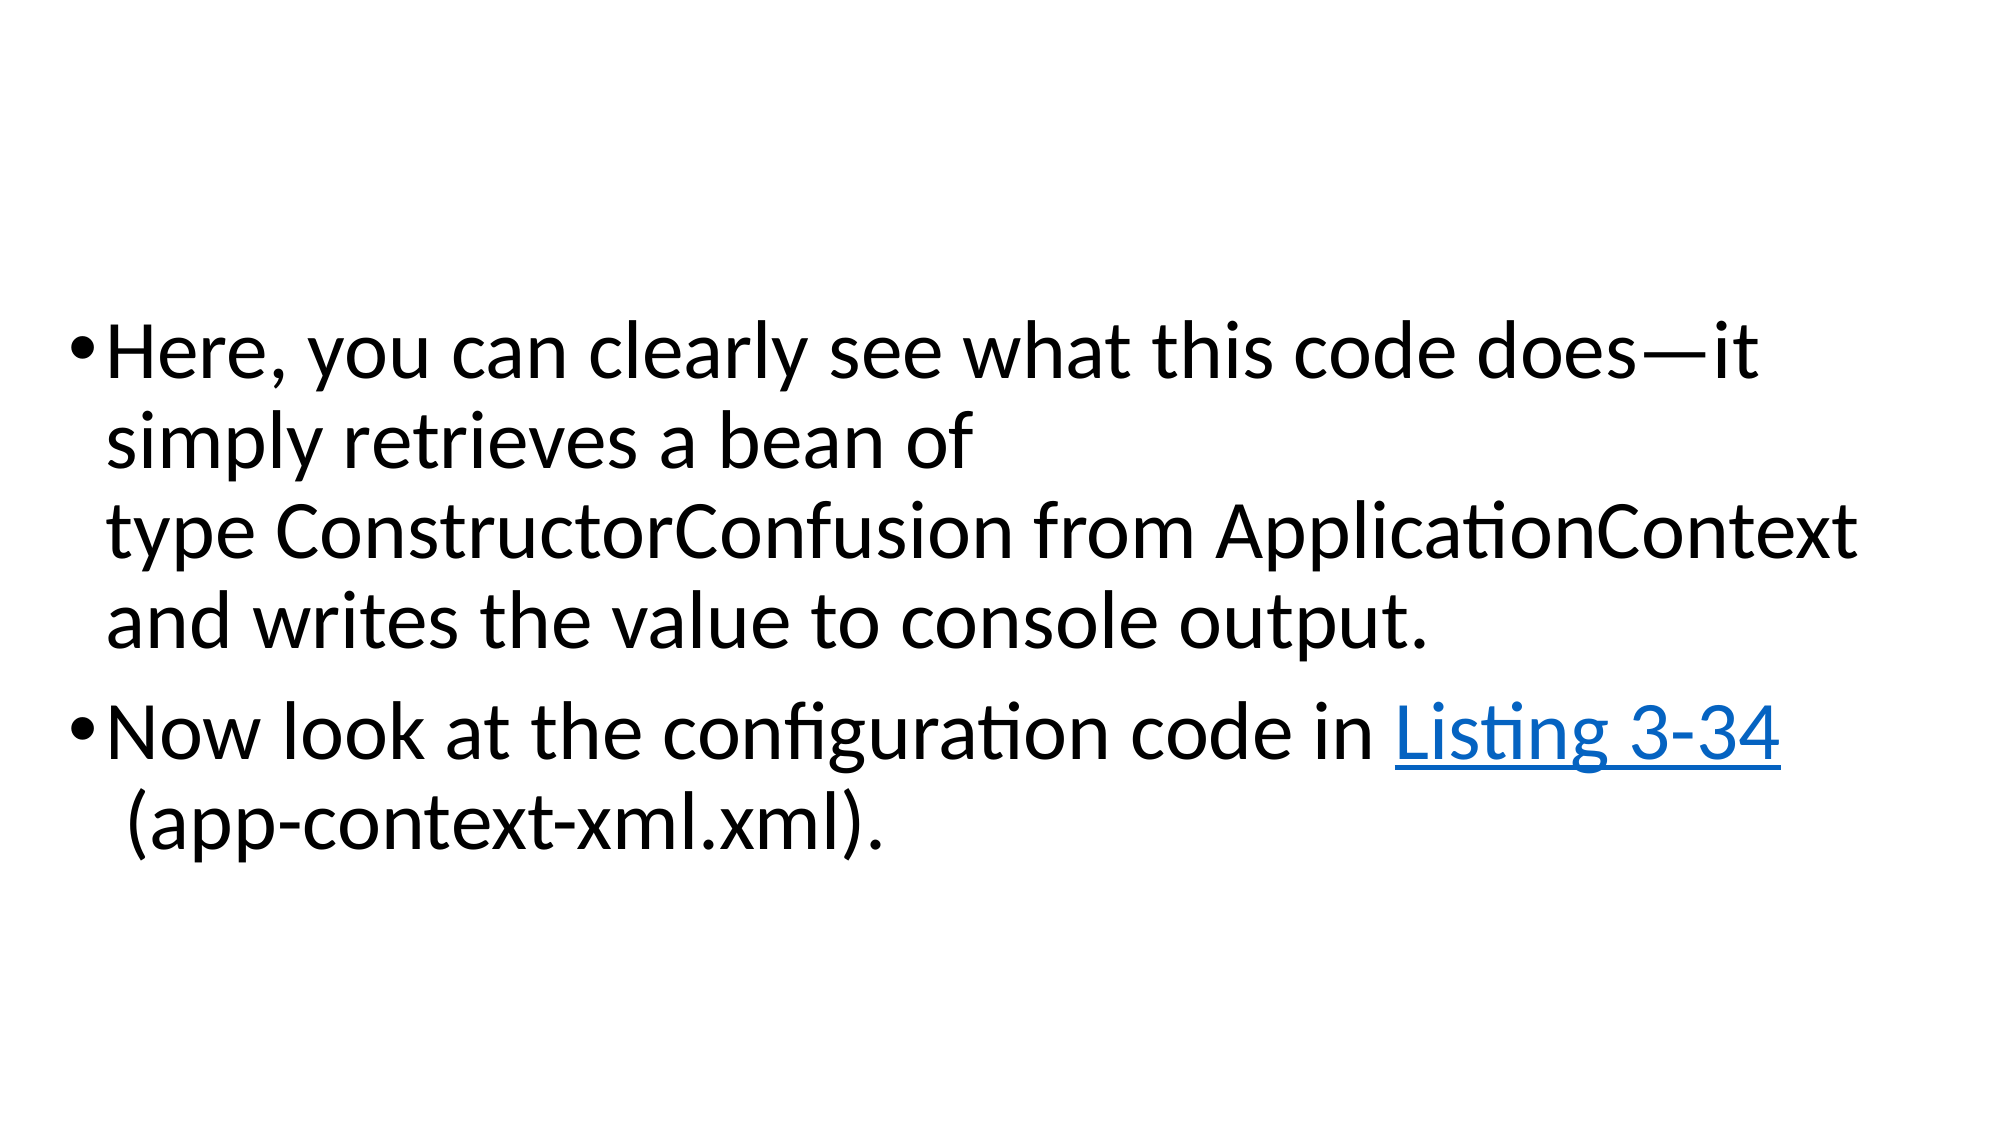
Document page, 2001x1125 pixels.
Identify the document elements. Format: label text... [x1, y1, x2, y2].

list Here, you can clearly see what this code does—it simply retrieves a bean of type ConstructorConfusion from ApplicationContext and writes the value to console output. Now look at the configuration code in Listing 3-34 (app-context-xml.xml). [53, 299, 1917, 1089]
